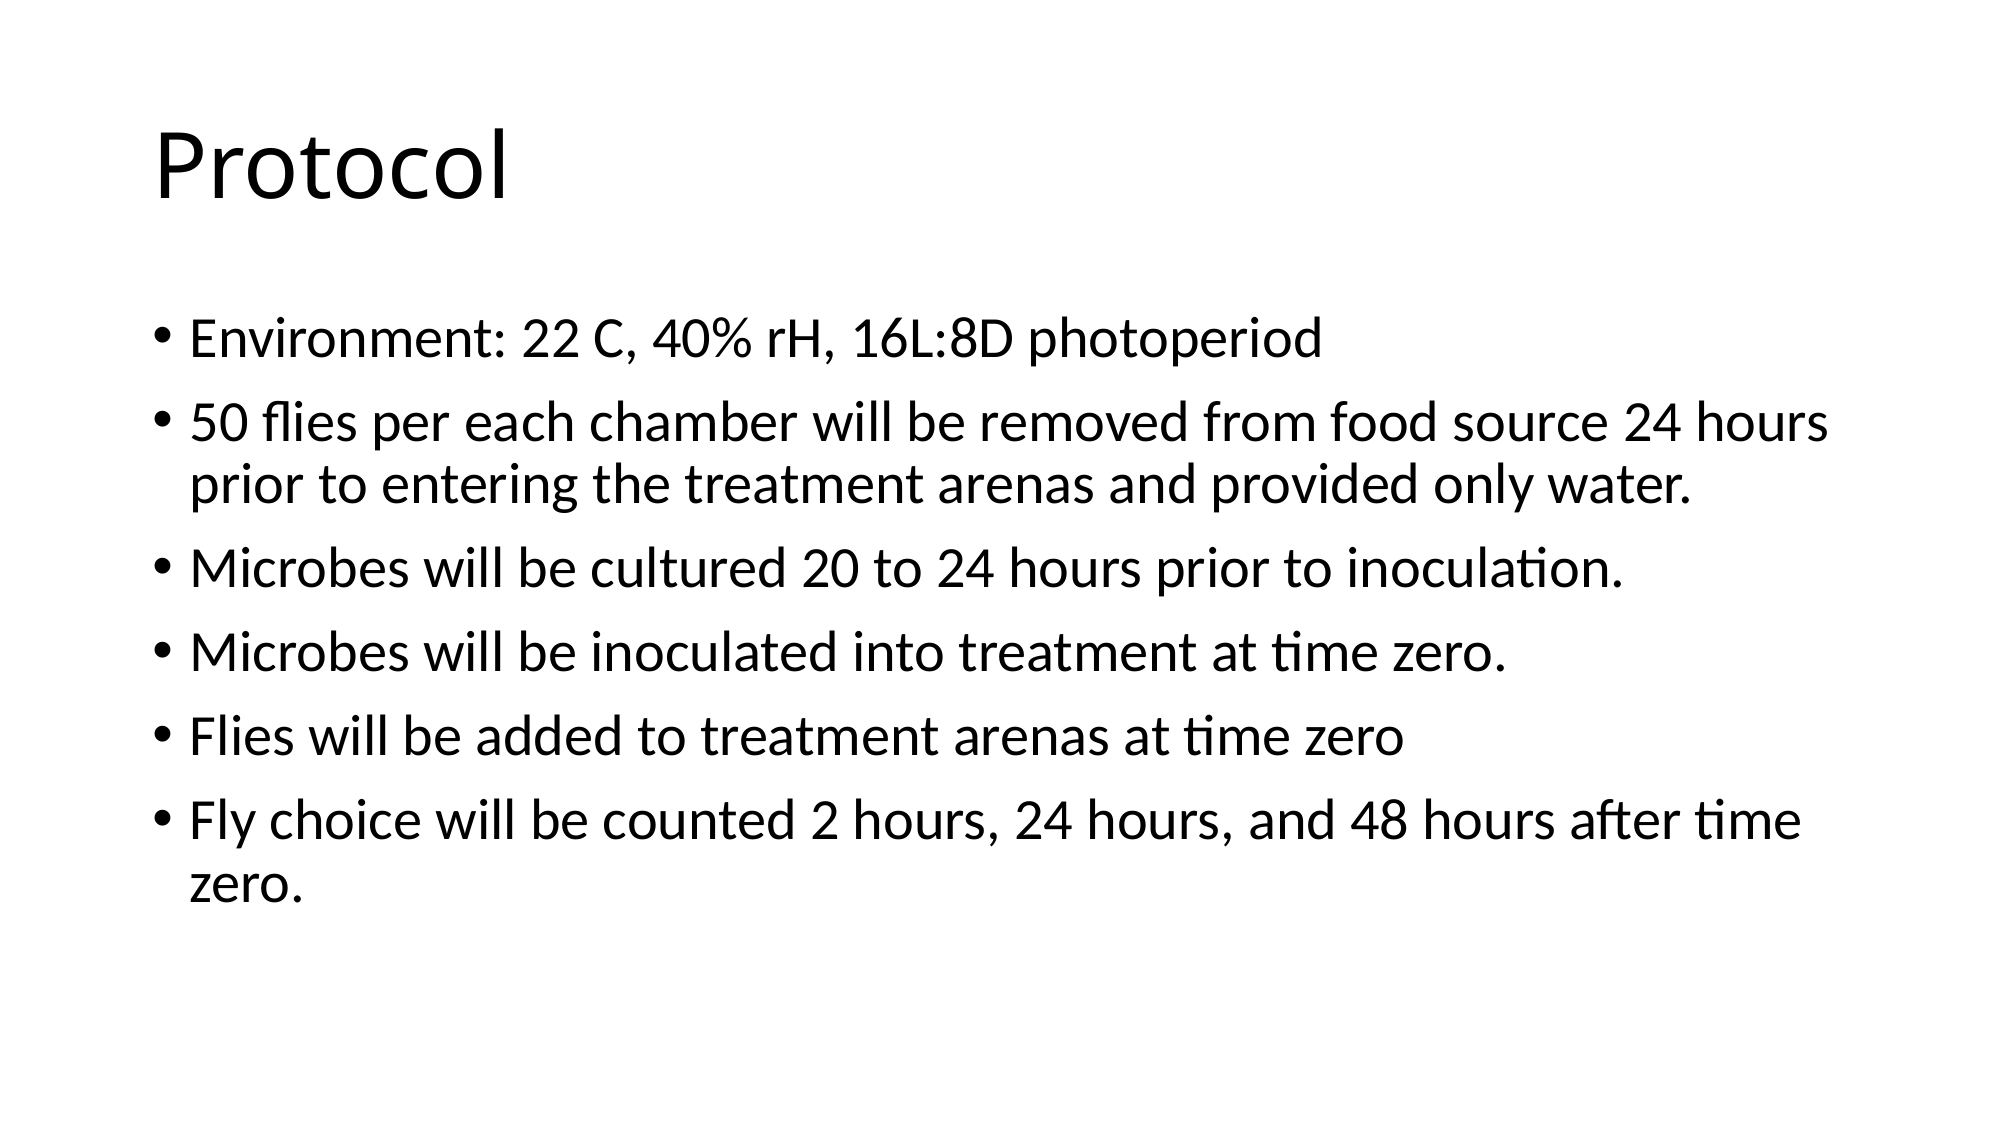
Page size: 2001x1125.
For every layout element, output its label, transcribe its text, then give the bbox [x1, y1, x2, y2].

title Protocol [137, 59, 1863, 278]
list Environment: 22 C, 40% rH, 16L:8D photoperiod 50 flies per each chamber will be removed from food source 24 hours prior to entering the treatment arenas and provided only water. Microbes will be cultured 20 to 24 hours prior to inoculation. Microbes will be inoculated into treatment at time zero. Flies will be added to treatment arenas at time zero Fly choice will be counted 2 hours, 24 hours, and 48 hours after time zero. [137, 299, 1863, 1014]
